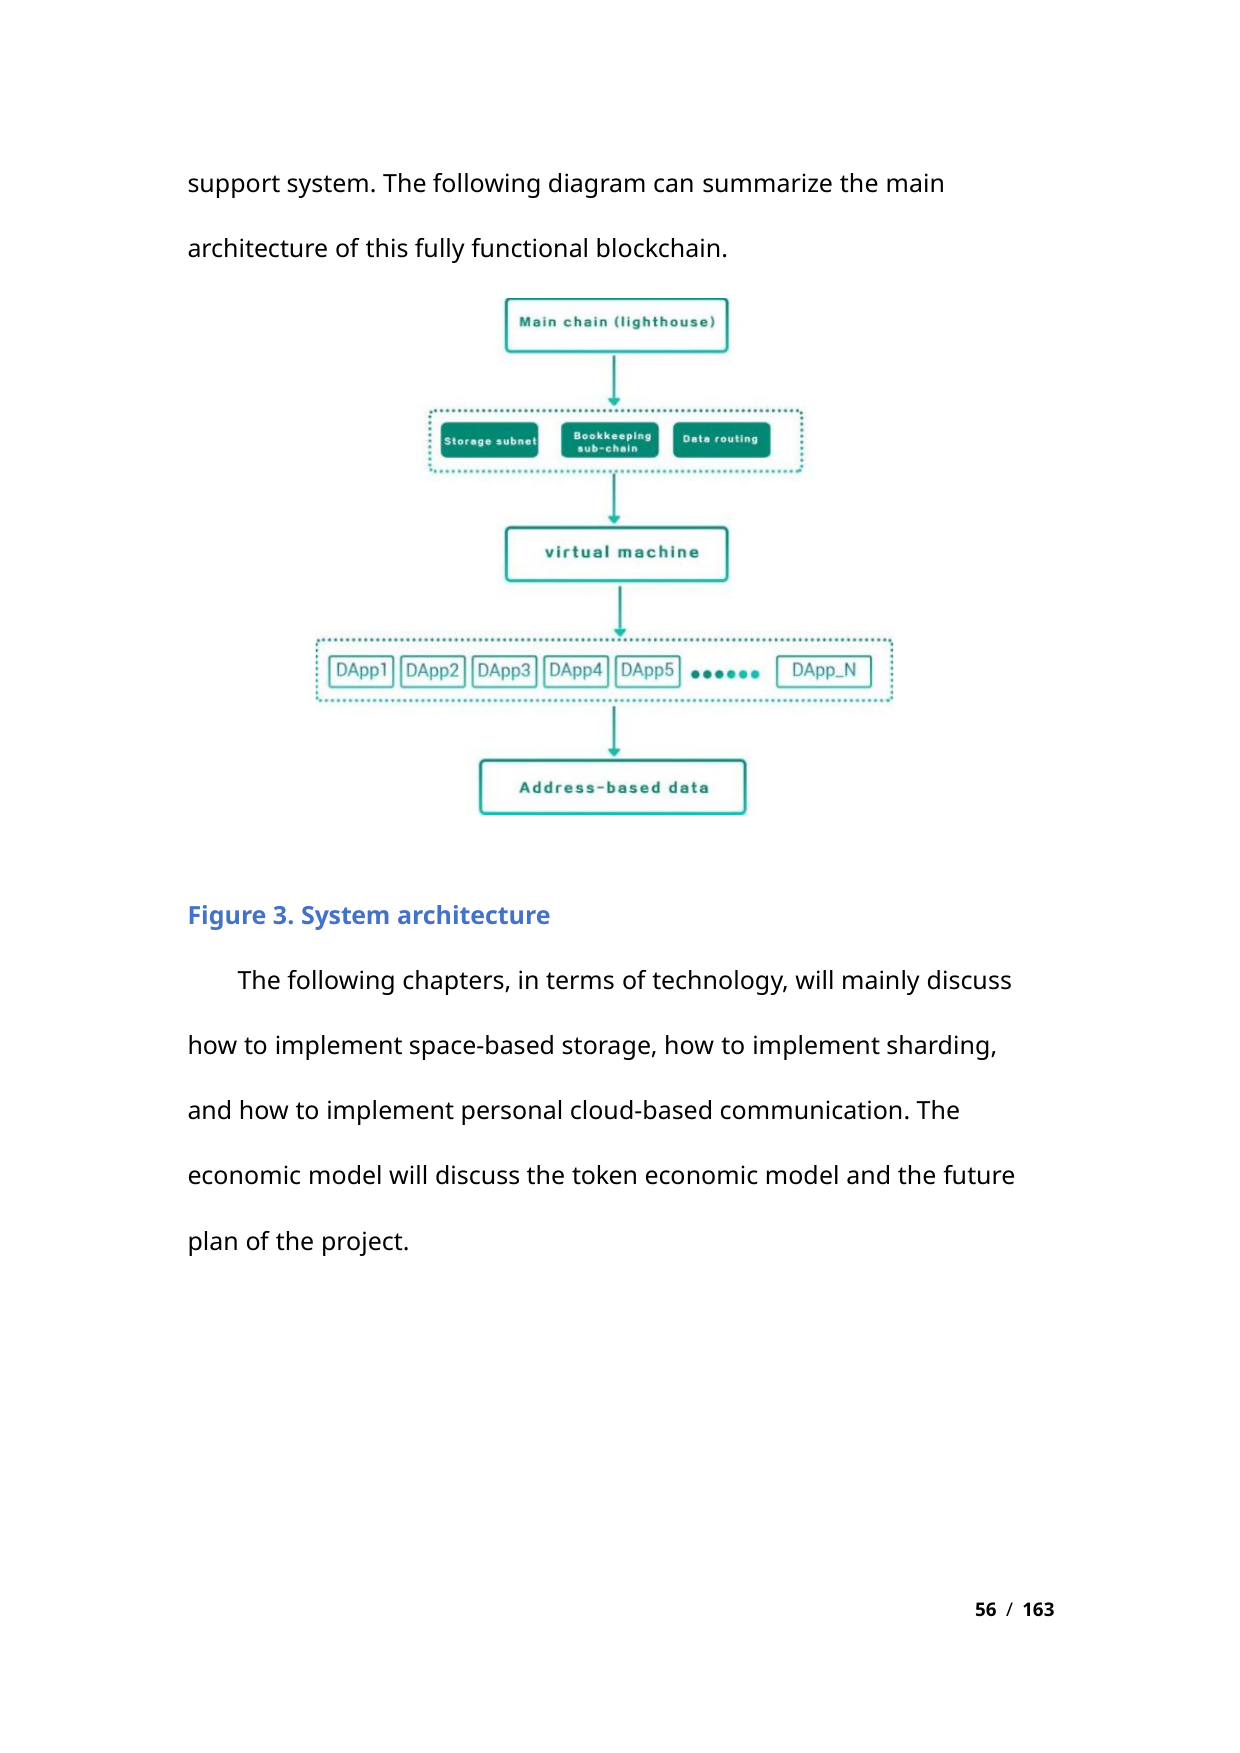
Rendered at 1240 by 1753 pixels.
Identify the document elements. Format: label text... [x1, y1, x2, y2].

text_box The following chapters, in terms of technology, will mainly discuss how to implement space-based storage, how to implement sharding, and how to implement personal cloud-based communication. The economic model will discuss the token economic model and the future plan of the project. [187, 961, 1163, 1256]
text_box [315, 298, 894, 815]
text_box Figure 3. System architecture [187, 896, 608, 930]
text_box 56 / 163 [975, 1601, 1082, 1621]
text_box support system. The following diagram can summarize the main architecture of this fully functional blockchain. [187, 164, 1071, 263]
